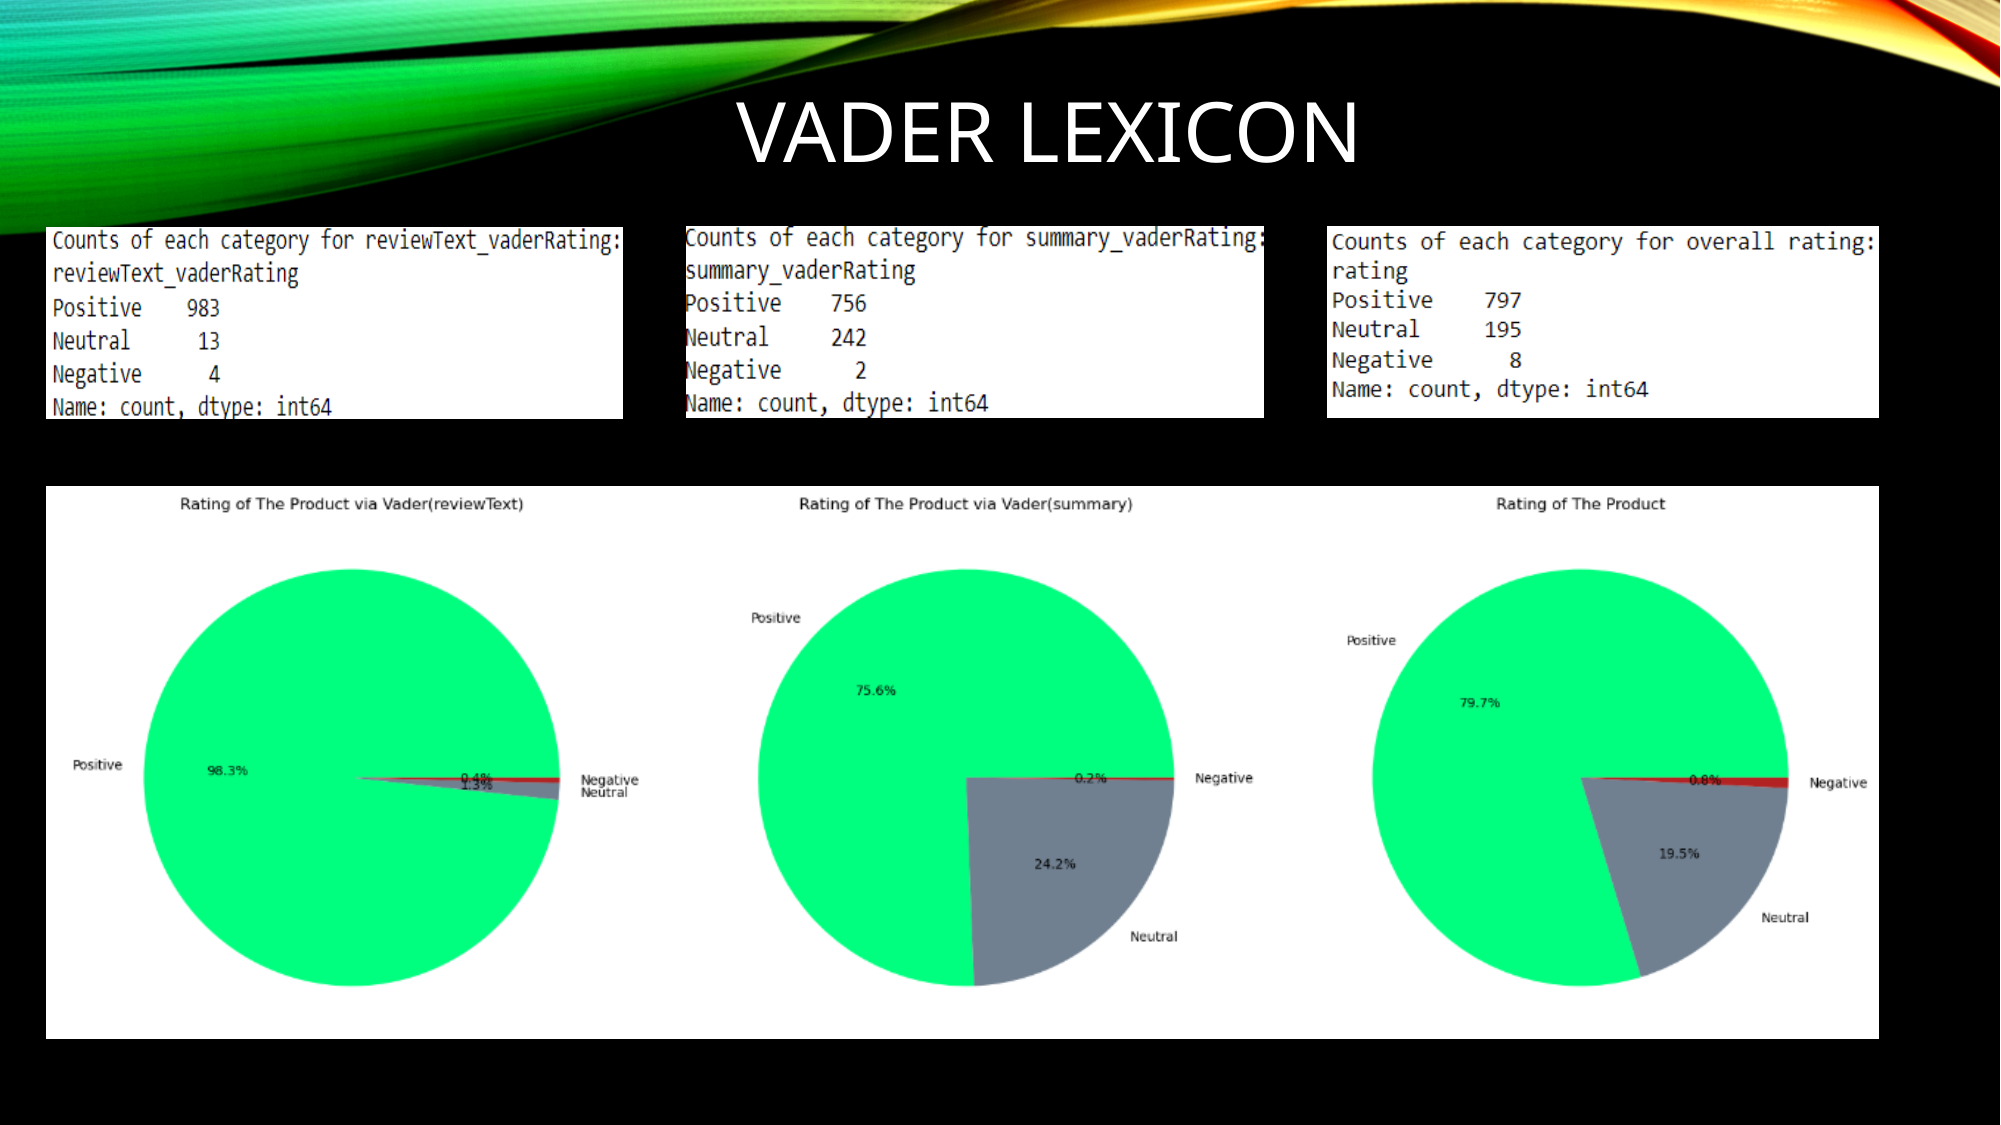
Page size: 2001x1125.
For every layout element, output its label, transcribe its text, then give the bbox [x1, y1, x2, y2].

title Vader Lexicon [343, 29, 1757, 242]
picture [0, 0, 2000, 419]
picture [686, 226, 1264, 418]
picture [46, 485, 1880, 1040]
